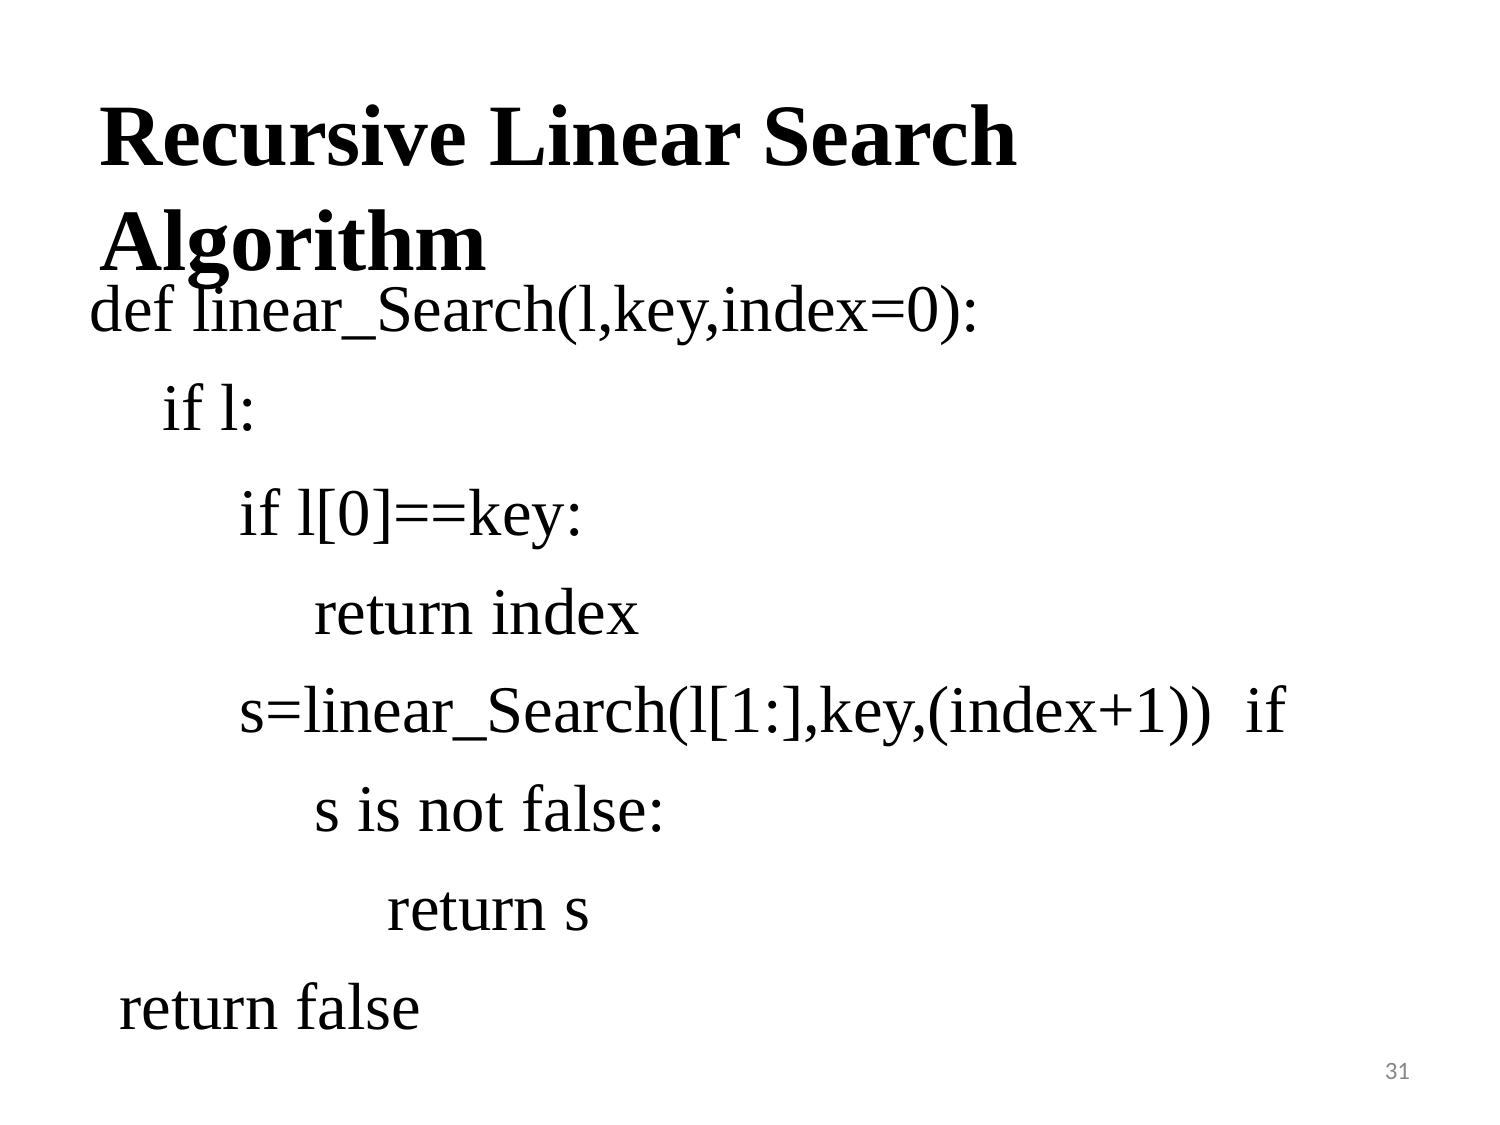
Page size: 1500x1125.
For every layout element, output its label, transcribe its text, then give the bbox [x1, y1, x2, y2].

text_box 31 [1380, 1058, 1415, 1085]
text_box def linear_Search(l,key,index=0): if l: if l[0]==key: return index s=linear_Search(l[1:],key,(index+1)) if s is not false: return s return false [87, 244, 1296, 1043]
title Recursive Linear Search Algorithm [97, 75, 1429, 288]
